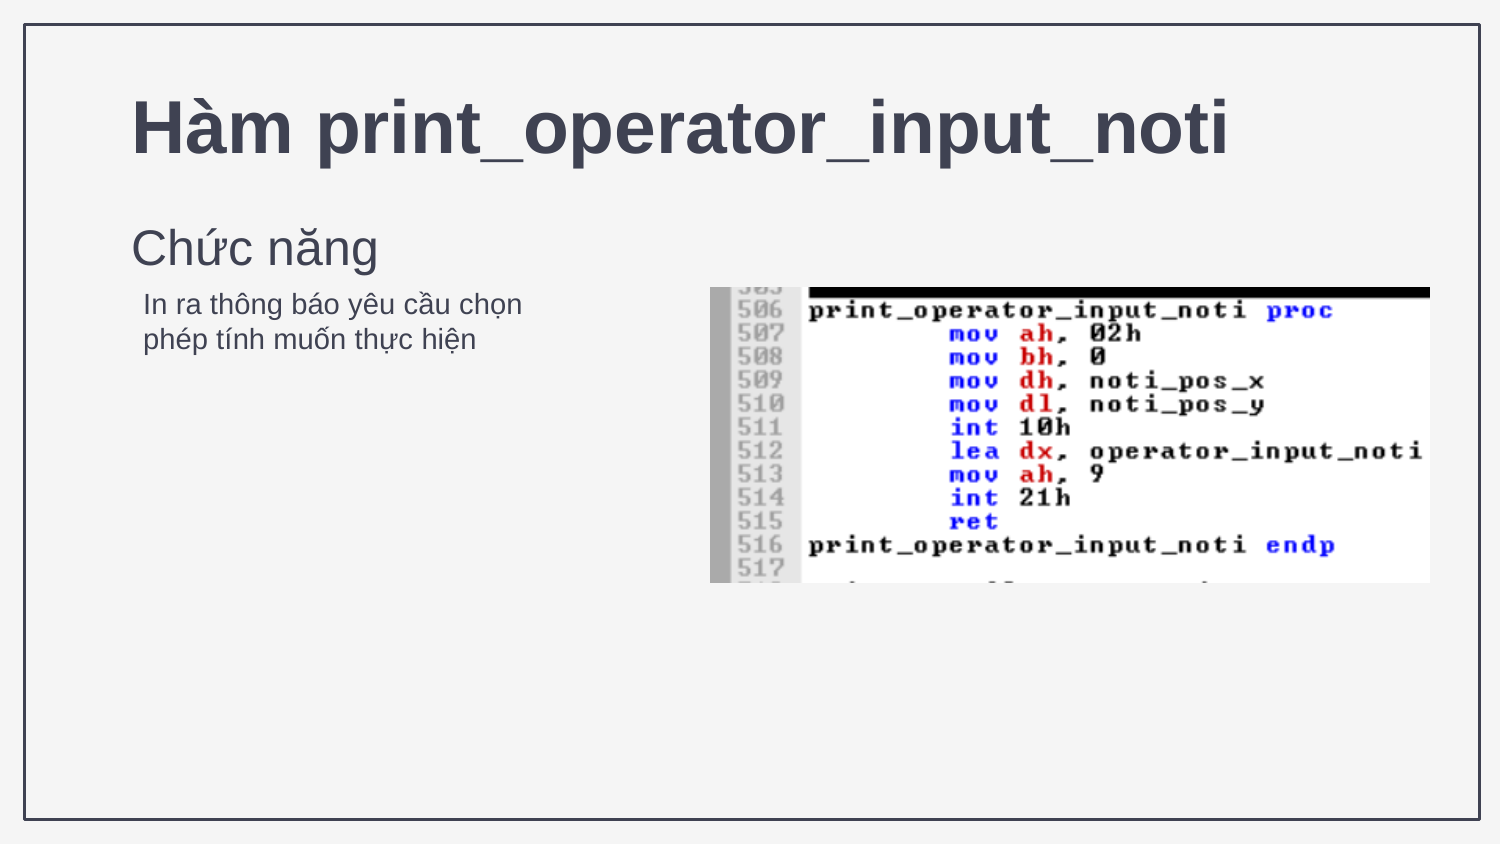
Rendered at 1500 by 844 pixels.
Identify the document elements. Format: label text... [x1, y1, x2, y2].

picture [710, 286, 1430, 583]
title Chức năng [116, 200, 413, 270]
subtitle In ra thông báo yêu cầu chọn phép tính muốn thực hiện [53, 270, 599, 381]
title Hàm print_operator_input_noti [116, 63, 1356, 191]
